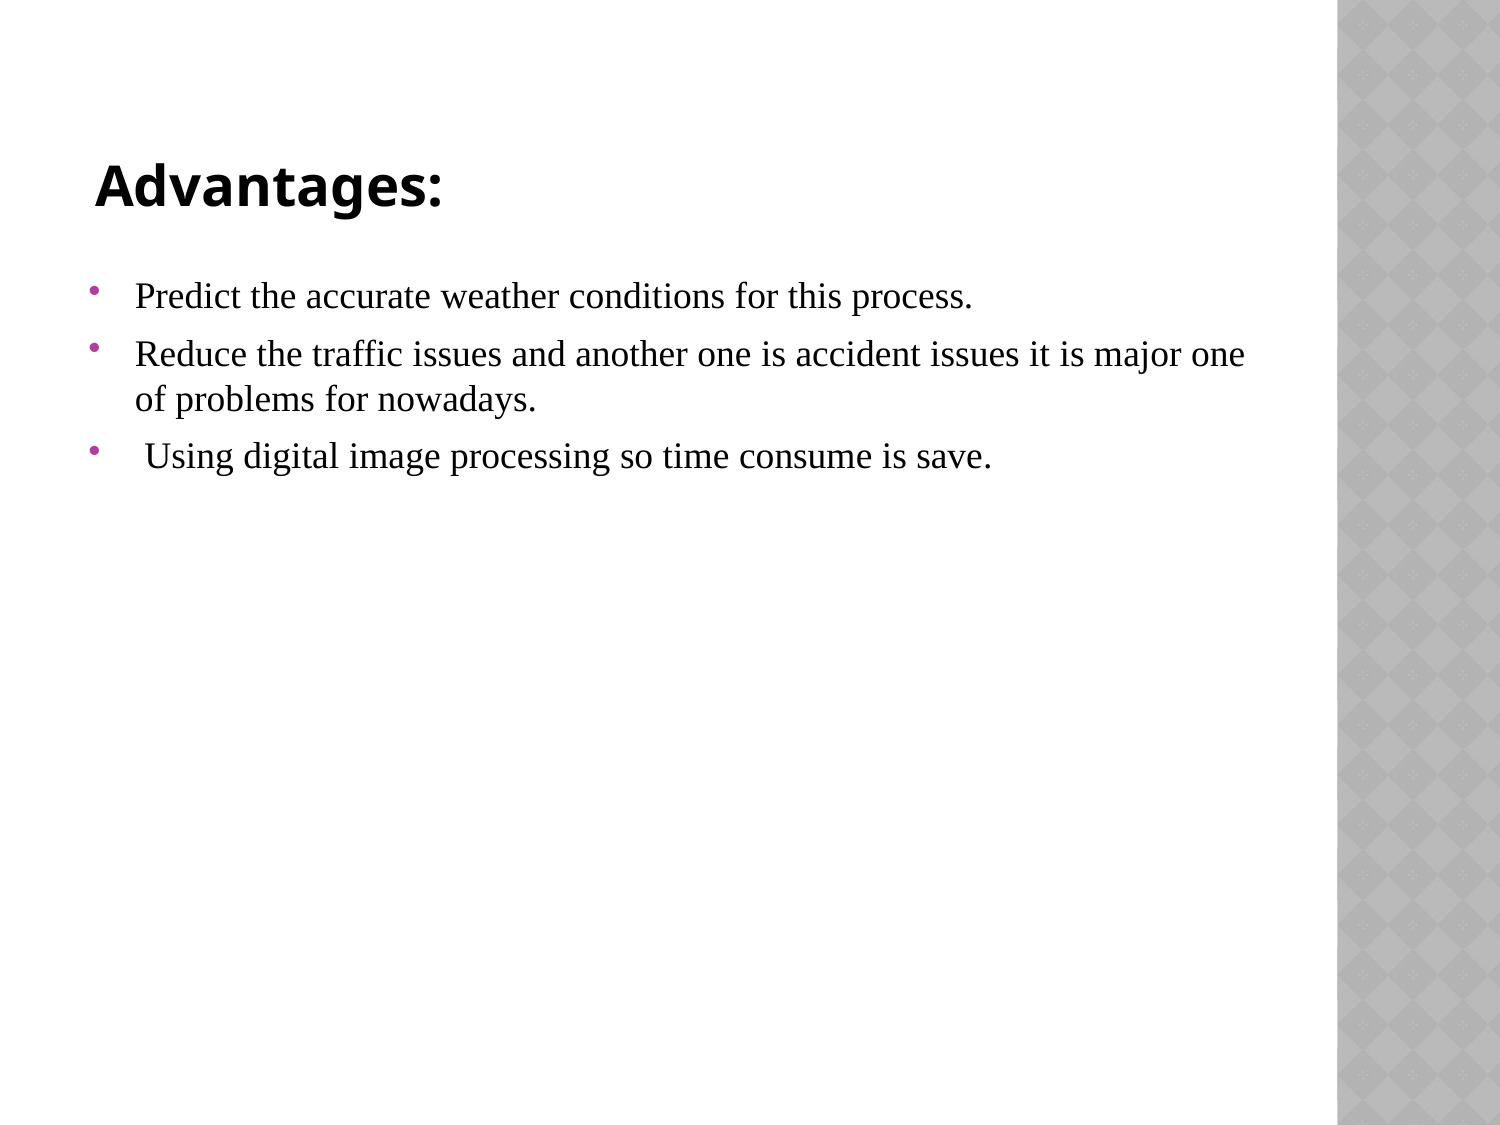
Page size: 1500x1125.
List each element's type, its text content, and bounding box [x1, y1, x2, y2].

title Advantages: [87, 125, 1275, 313]
list Predict the accurate weather conditions for this process. Reduce the traffic issues and another one is accident issues it is major one of problems for nowadays. Using digital image processing so time consume is save. [75, 264, 1263, 1059]
